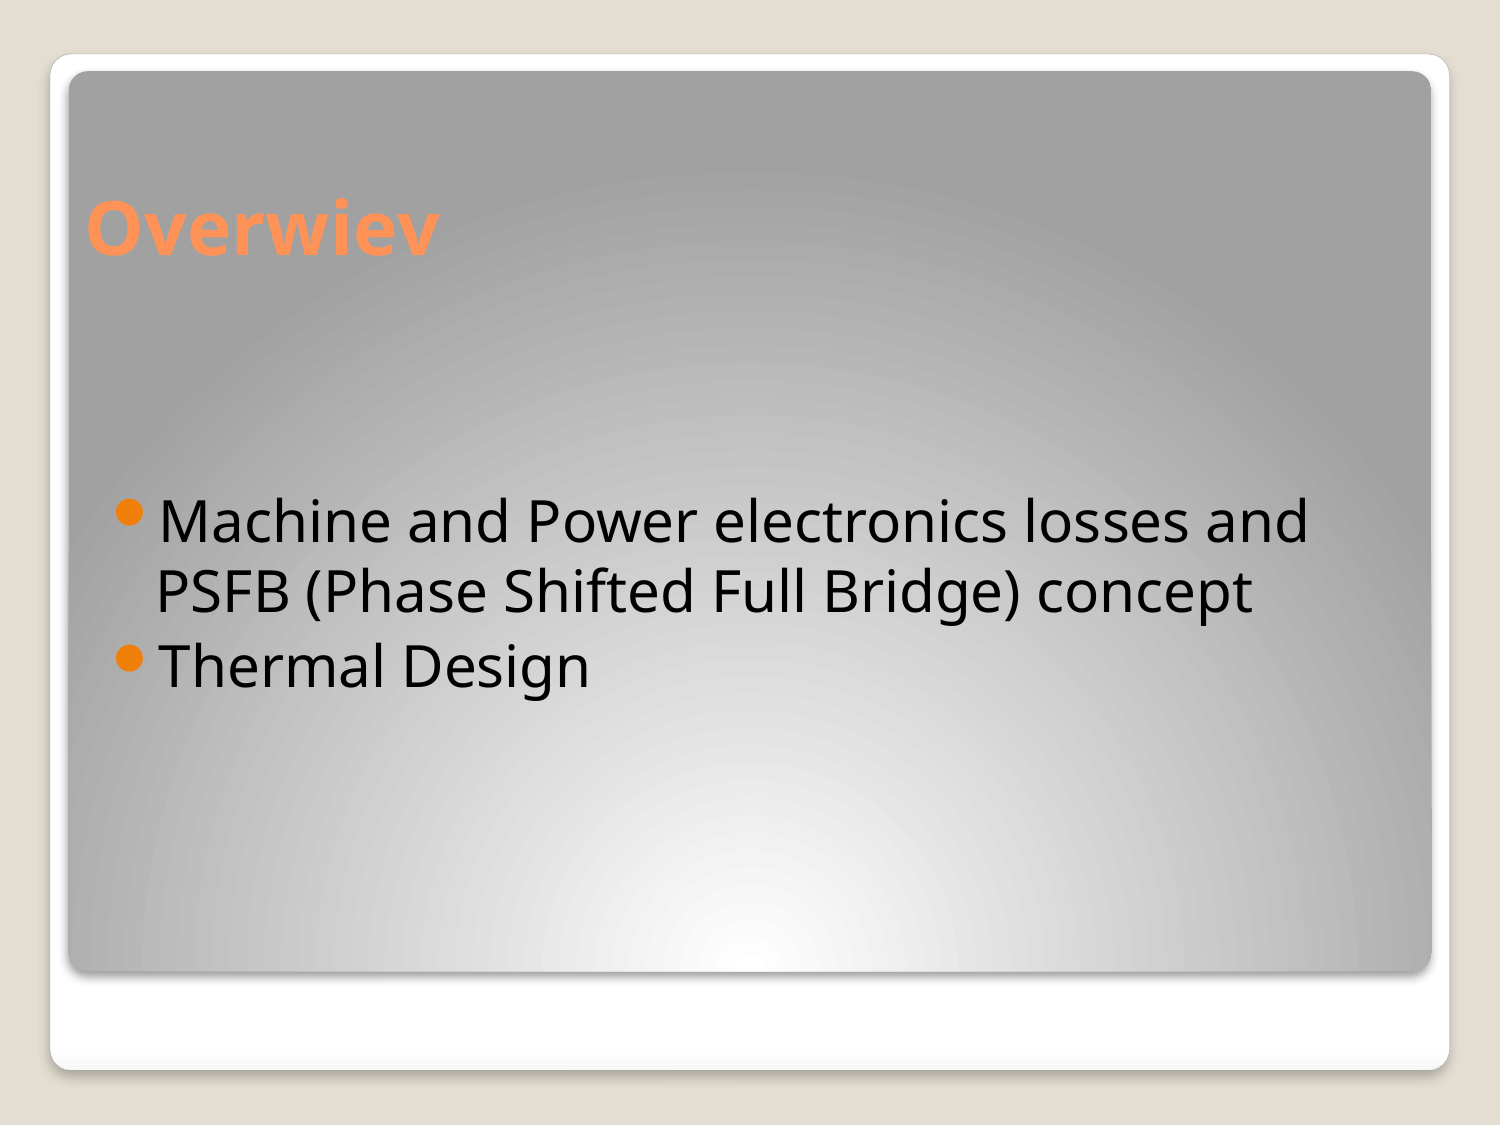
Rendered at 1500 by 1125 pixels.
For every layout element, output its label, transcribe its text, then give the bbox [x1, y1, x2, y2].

list Machine and Power electronics losses and PSFB (Phase Shifted Full Bridge) concept Thermal Design [82, 468, 1425, 974]
title Overwiev [70, 105, 1413, 278]
